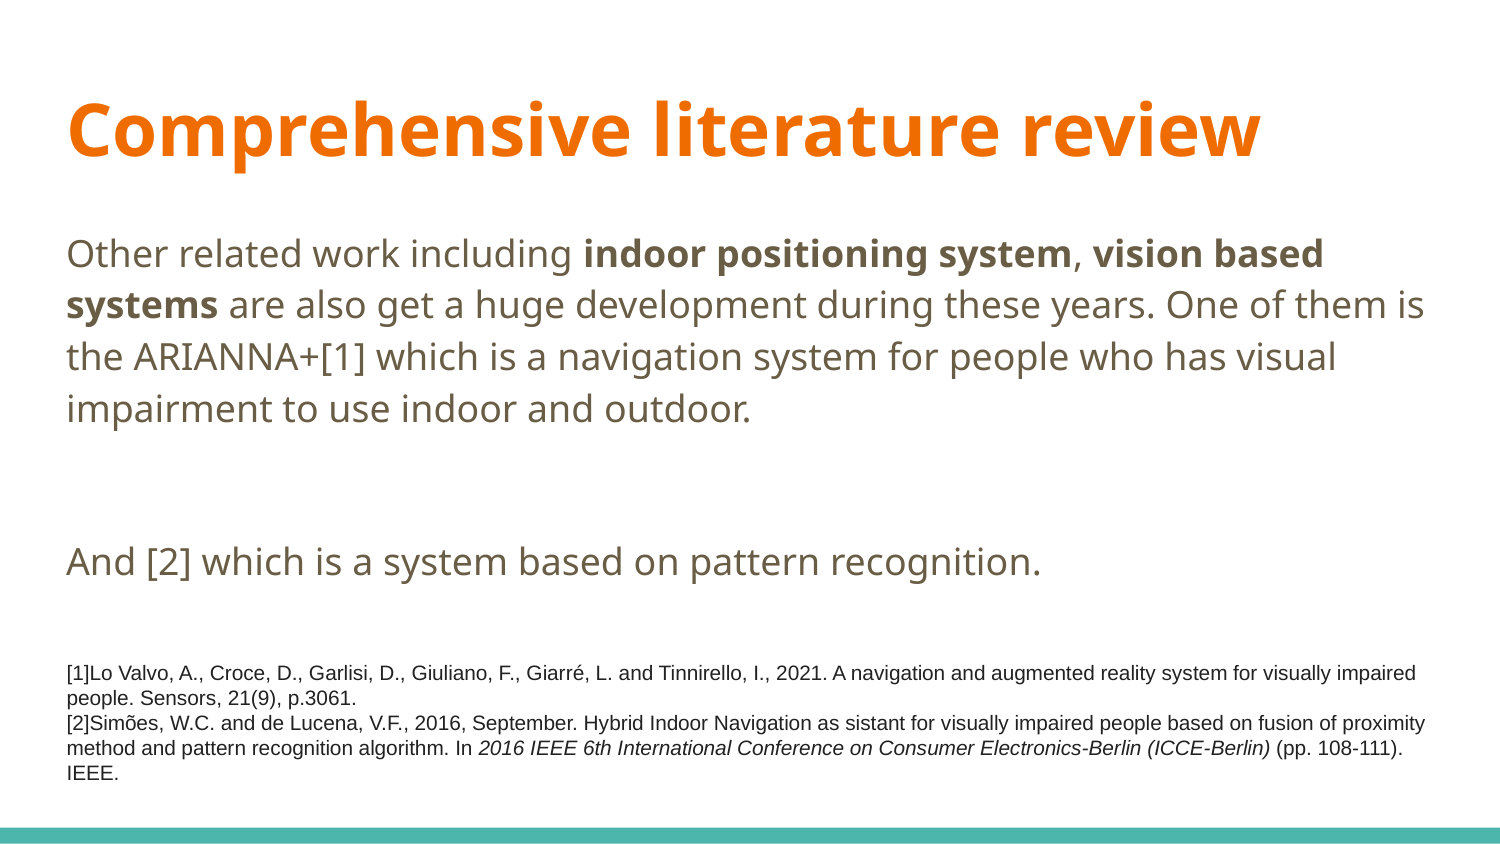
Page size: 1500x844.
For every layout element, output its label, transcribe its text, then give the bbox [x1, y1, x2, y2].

title Comprehensive literature review [51, 72, 1449, 189]
text_box [1]Lo Valvo, A., Croce, D., Garlisi, D., Giuliano, F., Giarré, L. and Tinnirello, I., 2021. A navigation and augmented reality system for visually impaired people. Sensors, 21(9), p.3061. [2]Simões, W.C. and de Lucena, V.F., 2016, September. Hybrid Indoor Navigation as sistant for visually impaired people based on fusion of proximity method and pattern recognition algorithm. In 2016 IEEE 6th International Conference on Consumer Electronics-Berlin (ICCE-Berlin) (pp. 108-111). IEEE. [51, 644, 1449, 825]
list Other related work including indoor positioning system, vision based systems are also get a huge development during these years. One of them is the ARIANNA+[1] which is a navigation system for people who has visual impairment to use indoor and outdoor. And [2] which is a system based on pattern recognition. [51, 207, 1449, 638]
